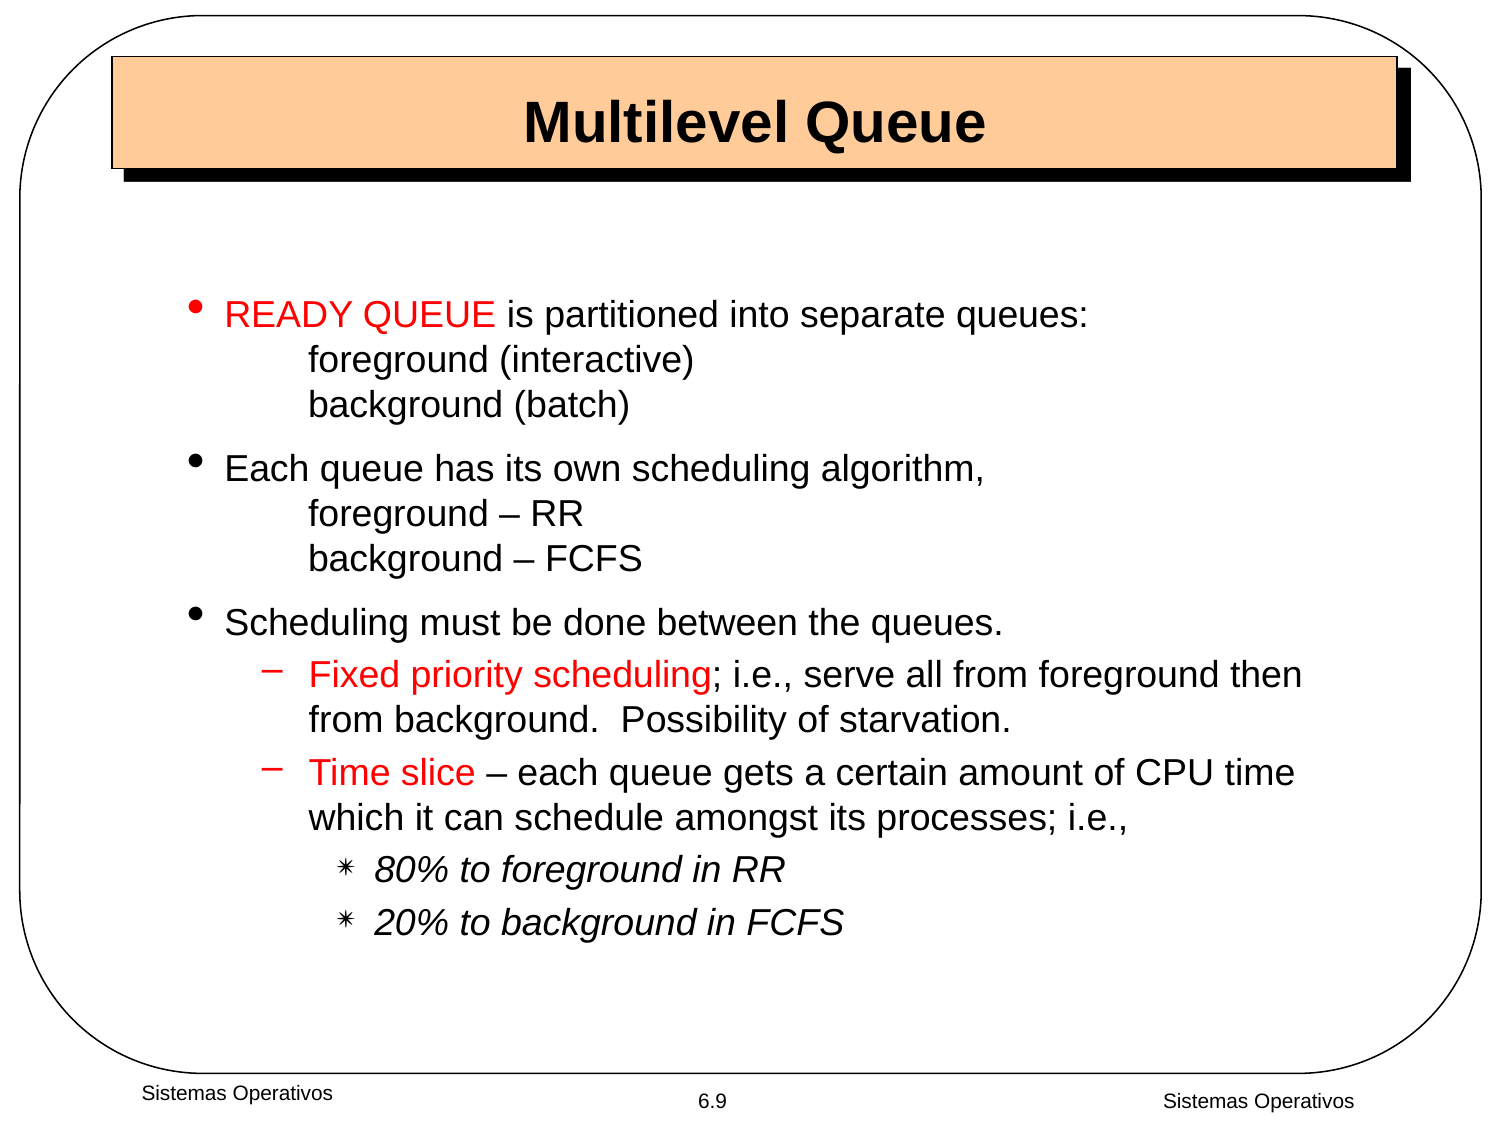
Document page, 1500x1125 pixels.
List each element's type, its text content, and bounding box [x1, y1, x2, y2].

list READY QUEUE is partitioned into separate queues: foreground (interactive) background (batch) Each queue has its own scheduling algorithm, foreground – RR background – FCFS Scheduling must be done between the queues. Fixed priority scheduling; i.e., serve all from foreground then from background. Possibility of starvation. Time slice – each queue gets a certain amount of CPU time which it can schedule amongst its processes; i.e., 80% to foreground in RR 20% to background in FCFS [171, 282, 1325, 958]
footer Sistemas Operativos [0, 1072, 476, 1125]
title Multilevel Queue [190, 81, 1321, 157]
